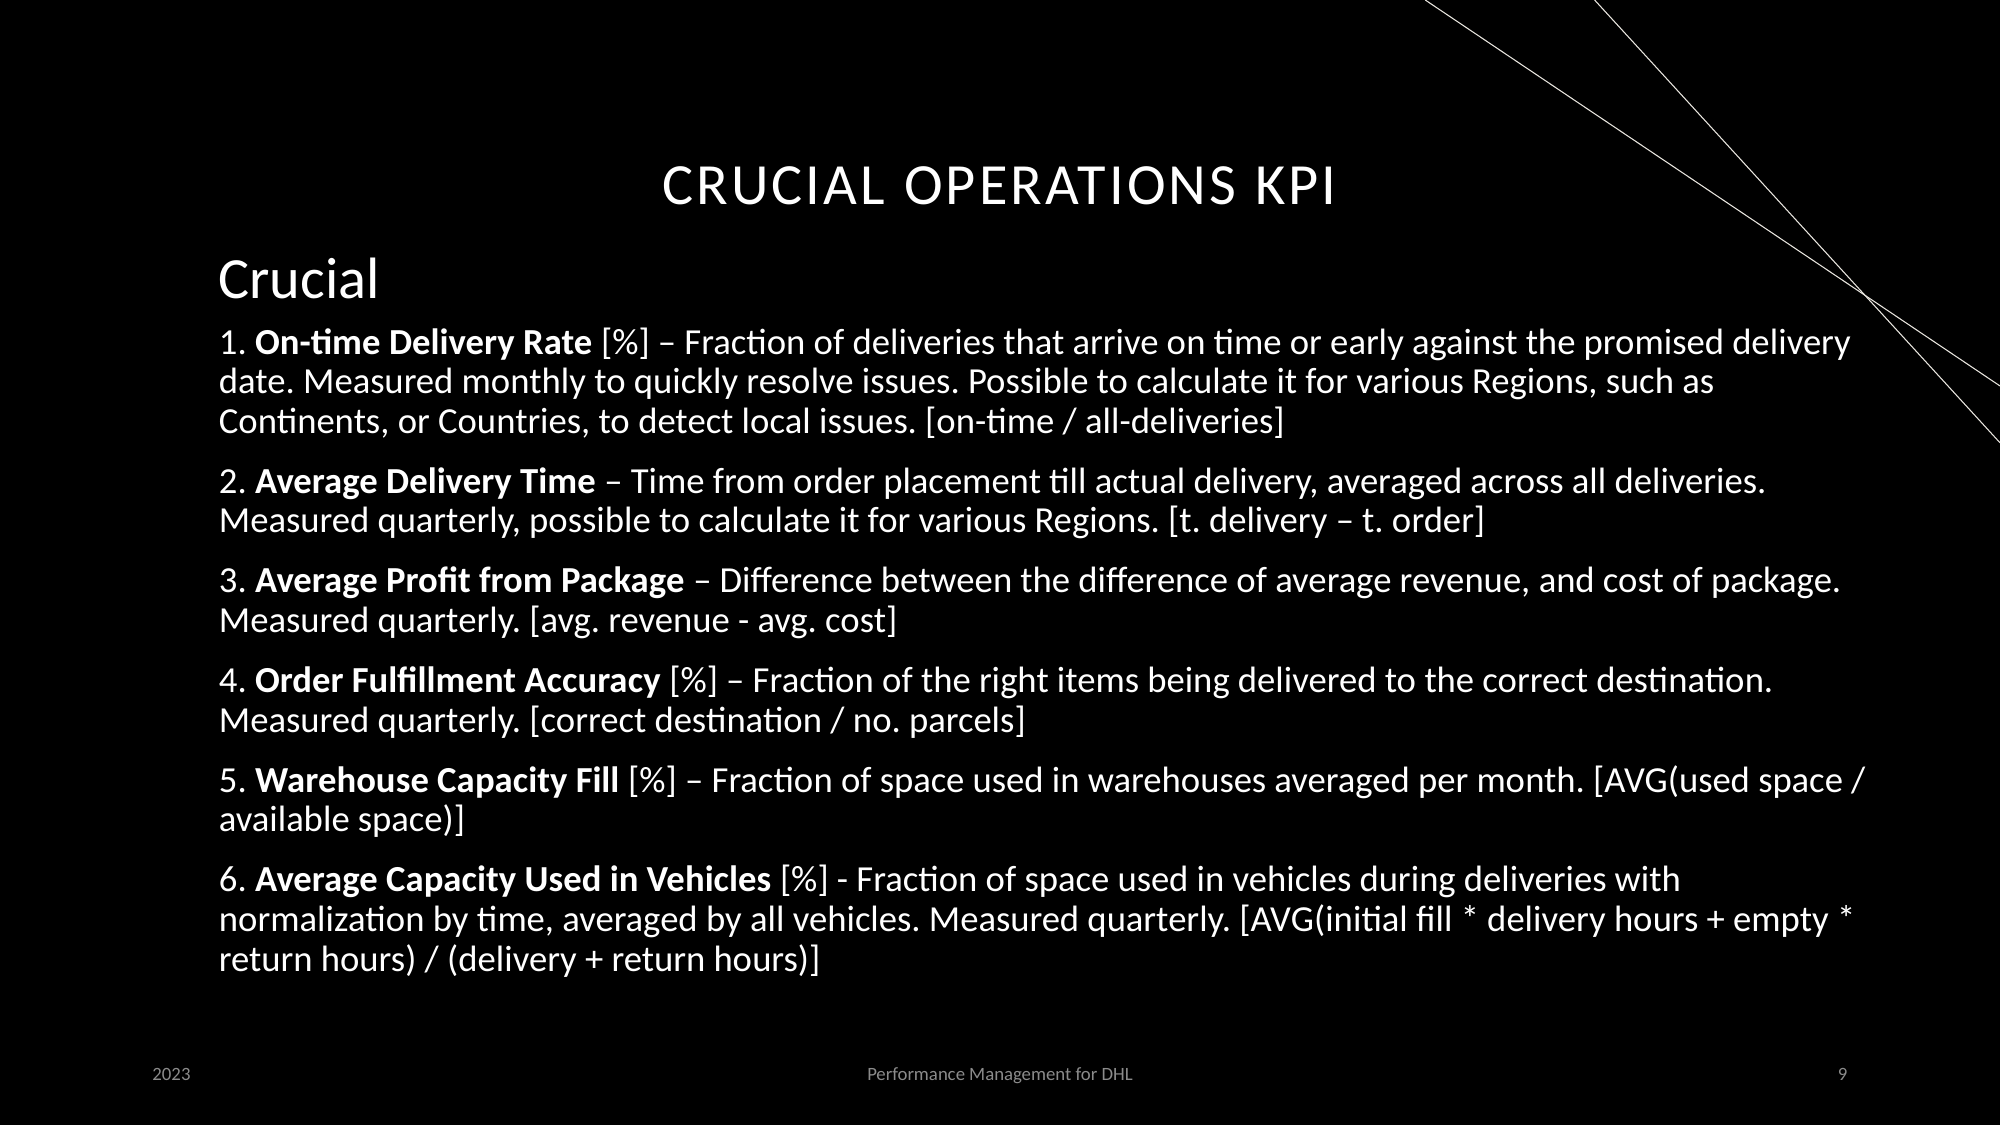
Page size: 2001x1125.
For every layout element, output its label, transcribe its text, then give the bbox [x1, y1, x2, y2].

title Crucial Operations KPI [309, 76, 1691, 240]
text_box 1. On-time Delivery Rate [%] – Fraction of deliveries that arrive on time or early against the promised delivery date. Measured monthly to quickly resolve issues. Possible to calculate it for various Regions, such as Continents, or Countries, to detect local issues. [on-time / all-deliveries] 2. Average Delivery Time – Time from order placement till actual delivery, averaged across all deliveries. Measured quarterly, possible to calculate it for various Regions. [t. delivery – t. order] 3. Average Profit from Package – Difference between the difference of average revenue, and cost of package. Measured quarterly. [avg. revenue - avg. cost] 4. Order Fulfillment Accuracy [%] – Fraction of the right items being delivered to the correct destination. Measured quarterly. [correct destination / no. parcels] 5. Warehouse Capacity Fill [%] – Fraction of space used in warehouses averaged per month. [AVG(used space / available space)] 6. Average Capacity Used in Vehicles [%] - Fraction of space used in vehicles during deliveries with normalization by time, averaged by all vehicles. Measured quarterly. [AVG(initial fill * delivery hours + empty * return hours) / (delivery + return hours)] [203, 314, 1894, 993]
slide_number 9 [1412, 1042, 1863, 1103]
slide_number 2023 [137, 1042, 588, 1103]
footer Performance Management for DHL [662, 1042, 1338, 1103]
text_box Crucial [203, 240, 1724, 303]
